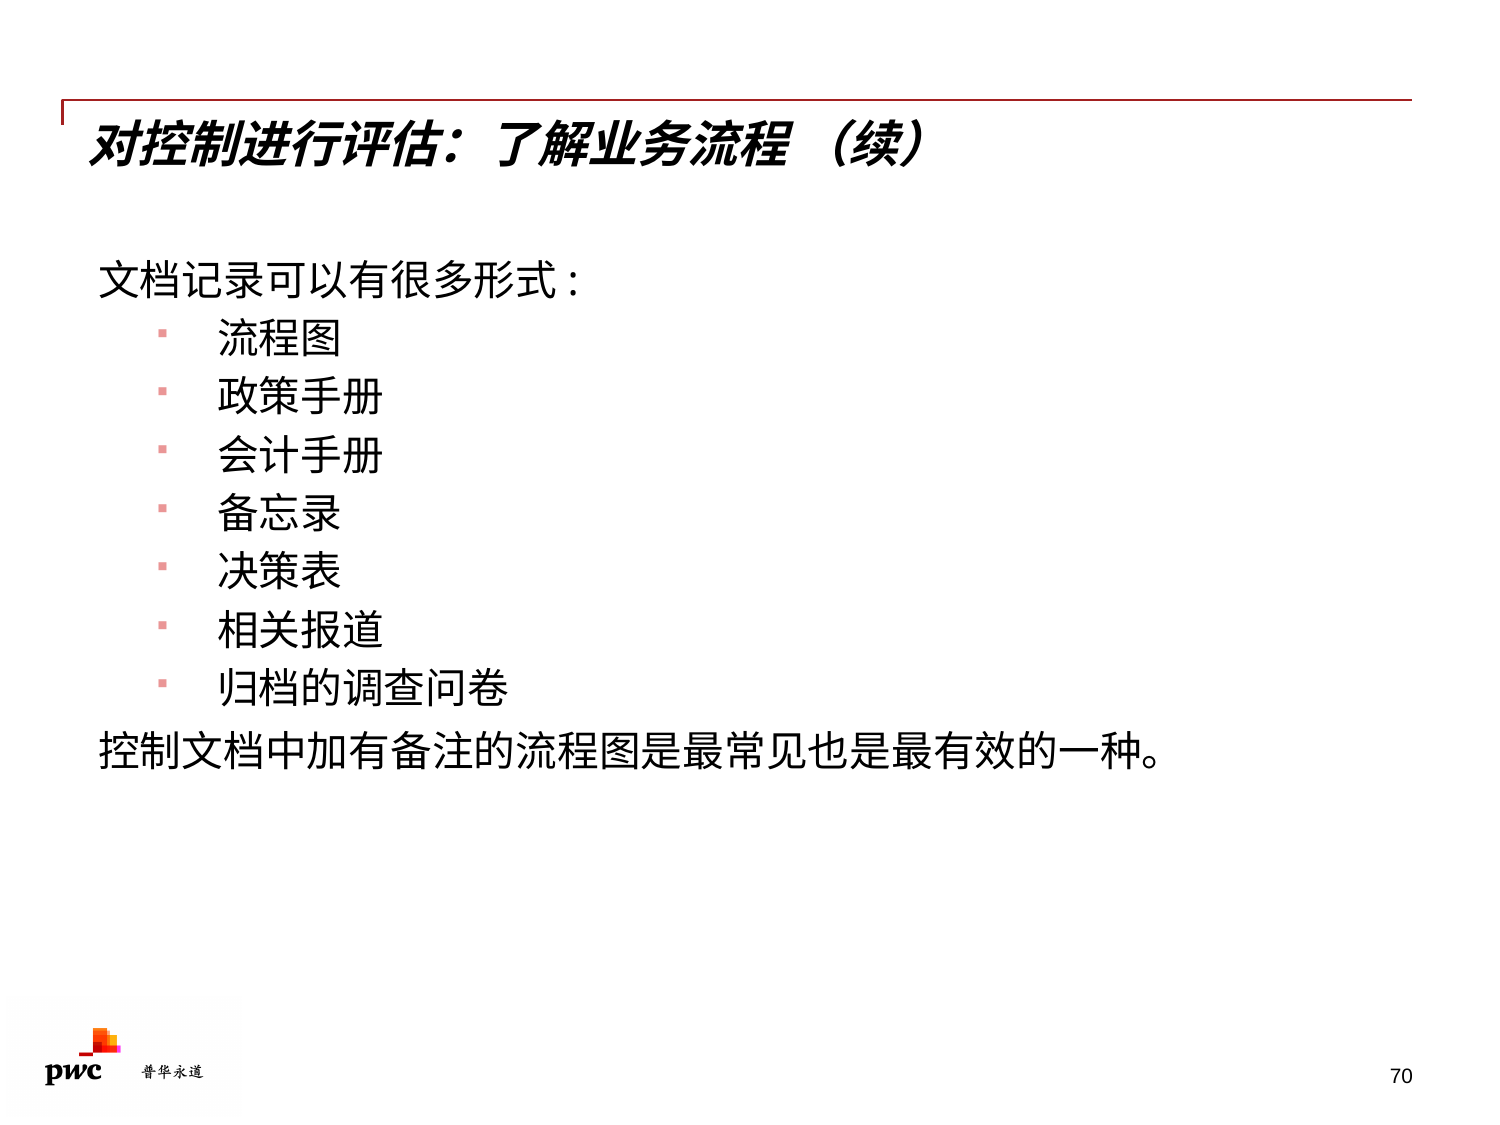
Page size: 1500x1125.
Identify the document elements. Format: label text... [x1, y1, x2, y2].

picture [6, 996, 242, 1117]
title 对控制进行评估：了解业务流程 （续） [87, 112, 1413, 263]
text_box 文档记录可以有很多形式: 流程图 政策手册 会计手册 备忘录 决策表 相关报道 归档的调查问卷 控制文档中加有备注的流程图是最常见也是最有效的一种。 [83, 208, 1338, 782]
slide_number 70 [1162, 1062, 1413, 1088]
